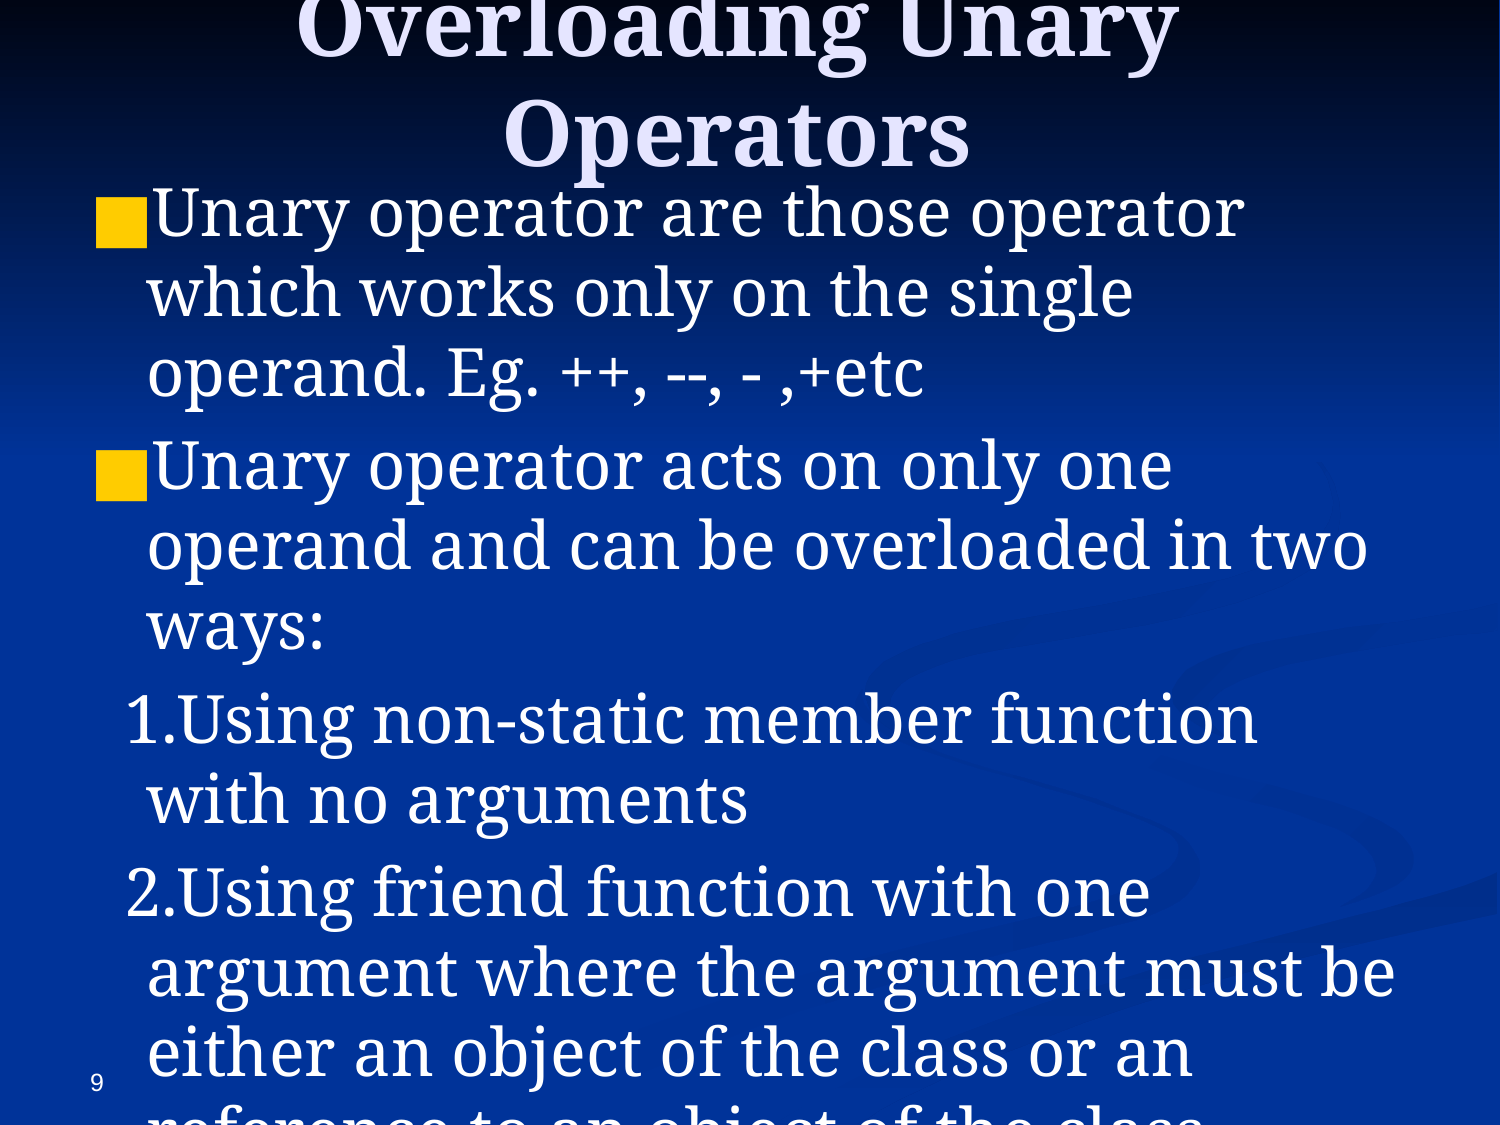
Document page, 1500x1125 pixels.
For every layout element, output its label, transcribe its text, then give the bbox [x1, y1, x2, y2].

title Overloading Unary Operators [62, 0, 1413, 150]
slide_number ‹#› [75, 1025, 425, 1104]
list Unary operator are those operator which works only on the single operand. Eg. ++, --, - ,+etc Unary operator acts on only one operand and can be overloaded in two ways: 1.Using non-static member function with no arguments 2.Using friend function with one argument where the argument must be either an object of the class or an reference to an object of the class [75, 162, 1425, 1000]
